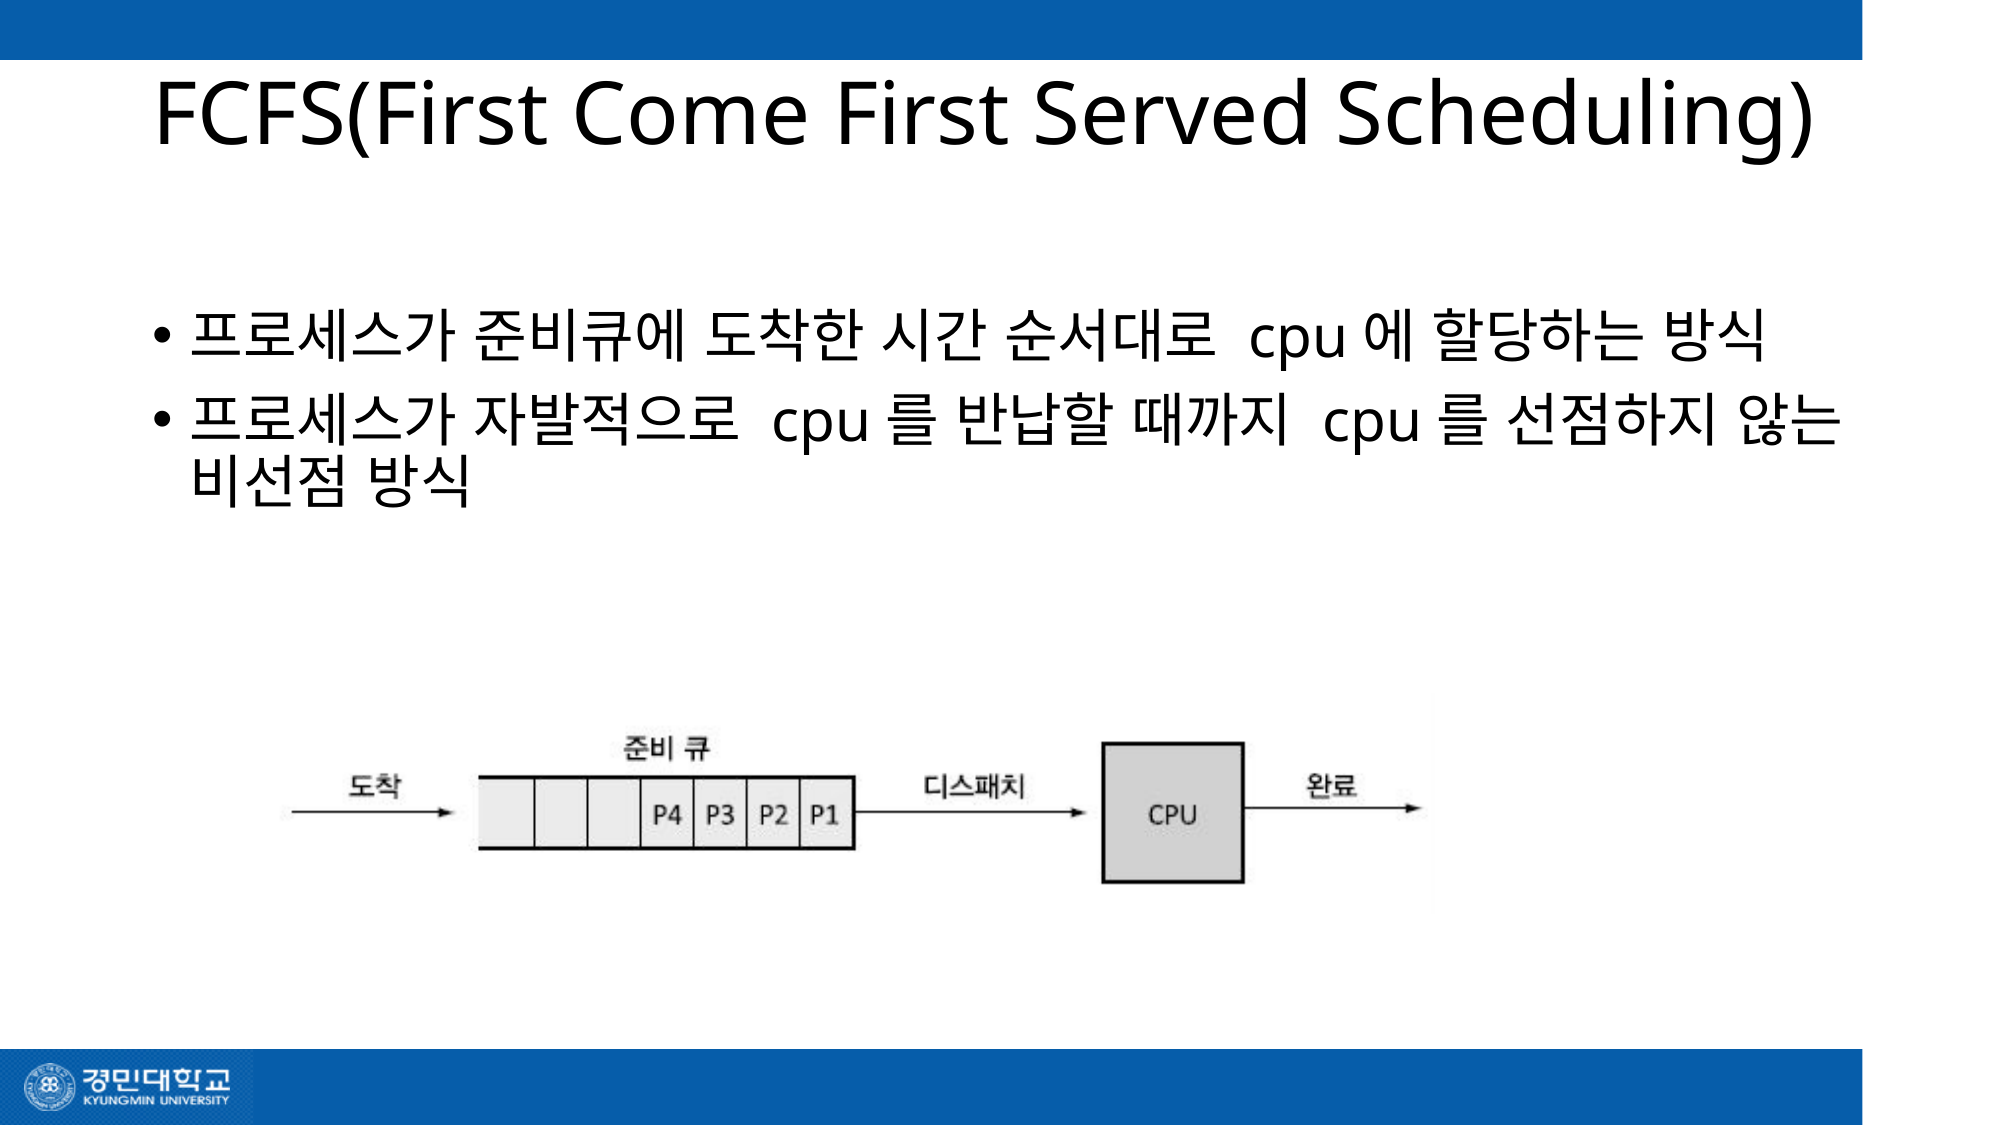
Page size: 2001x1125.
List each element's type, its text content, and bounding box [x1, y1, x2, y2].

list 프로세스가 준비큐에 도착한 시간 순서대로 cpu에 할당하는 방식 프로세스가 자발적으로 cpu를 반납할 때까지 cpu를 선점하지 않는 비선점 방식 [137, 299, 1863, 1014]
picture [0, 1049, 253, 1125]
picture [249, 687, 1491, 914]
title FCFS(First Come First Served Scheduling) [137, 59, 1863, 278]
